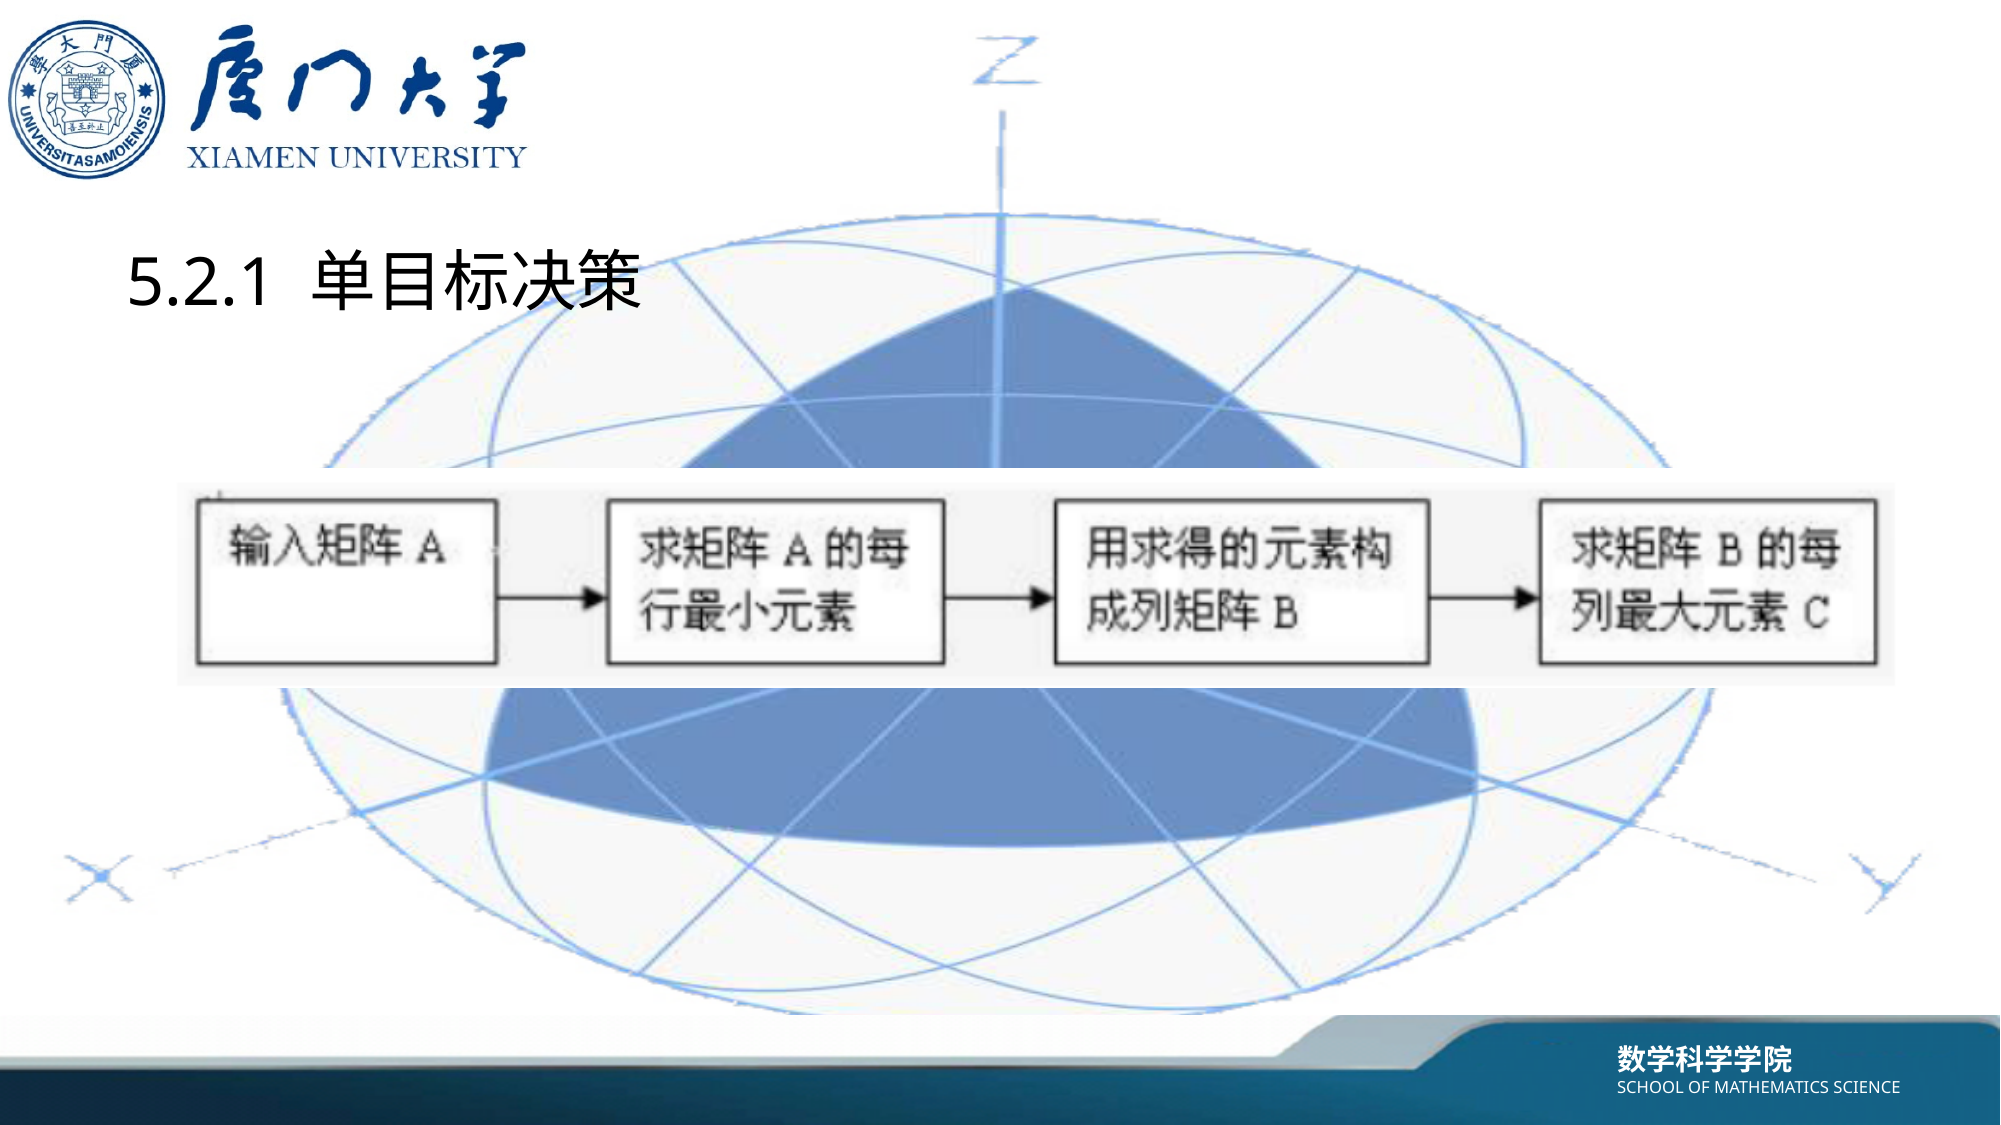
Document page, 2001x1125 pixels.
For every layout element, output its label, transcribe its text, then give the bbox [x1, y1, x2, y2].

text_box [0, 0, 2000, 1015]
picture [174, 468, 1903, 688]
title 5.2.1 单目标决策 [111, 219, 1134, 328]
picture [0, 1015, 2000, 1125]
picture [0, 0, 556, 188]
